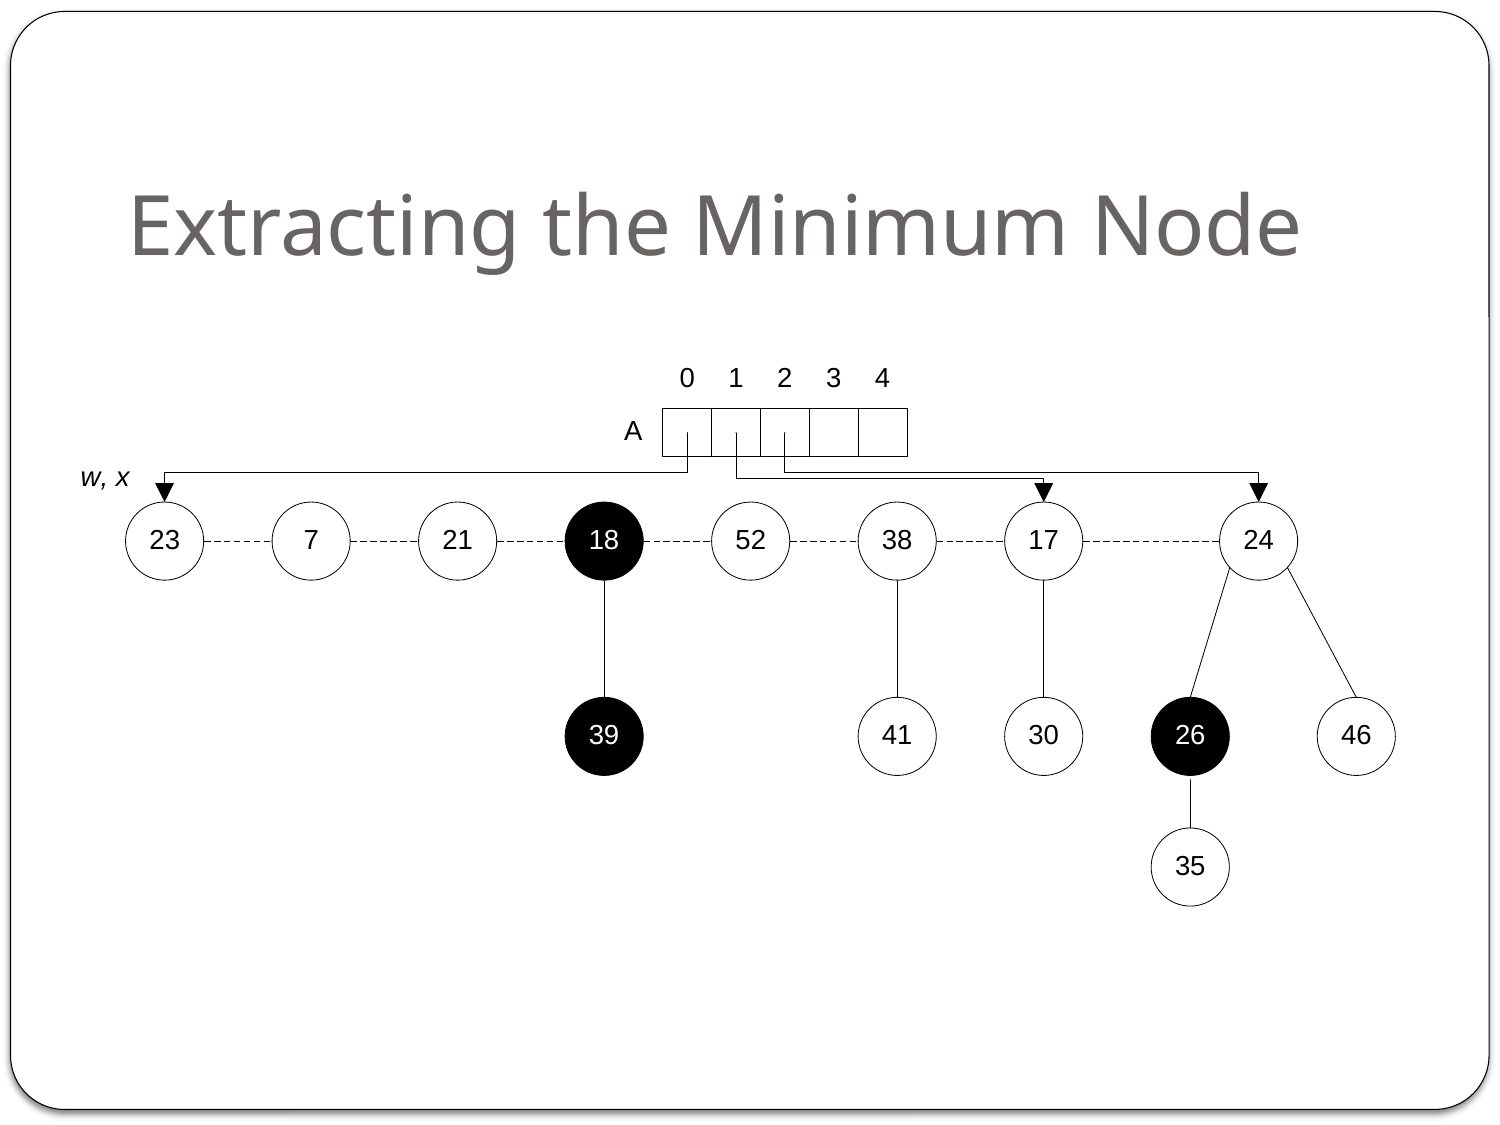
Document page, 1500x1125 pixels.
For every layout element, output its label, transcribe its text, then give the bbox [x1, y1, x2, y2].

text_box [76, 349, 1400, 911]
title Extracting the Minimum Node [112, 99, 1388, 288]
